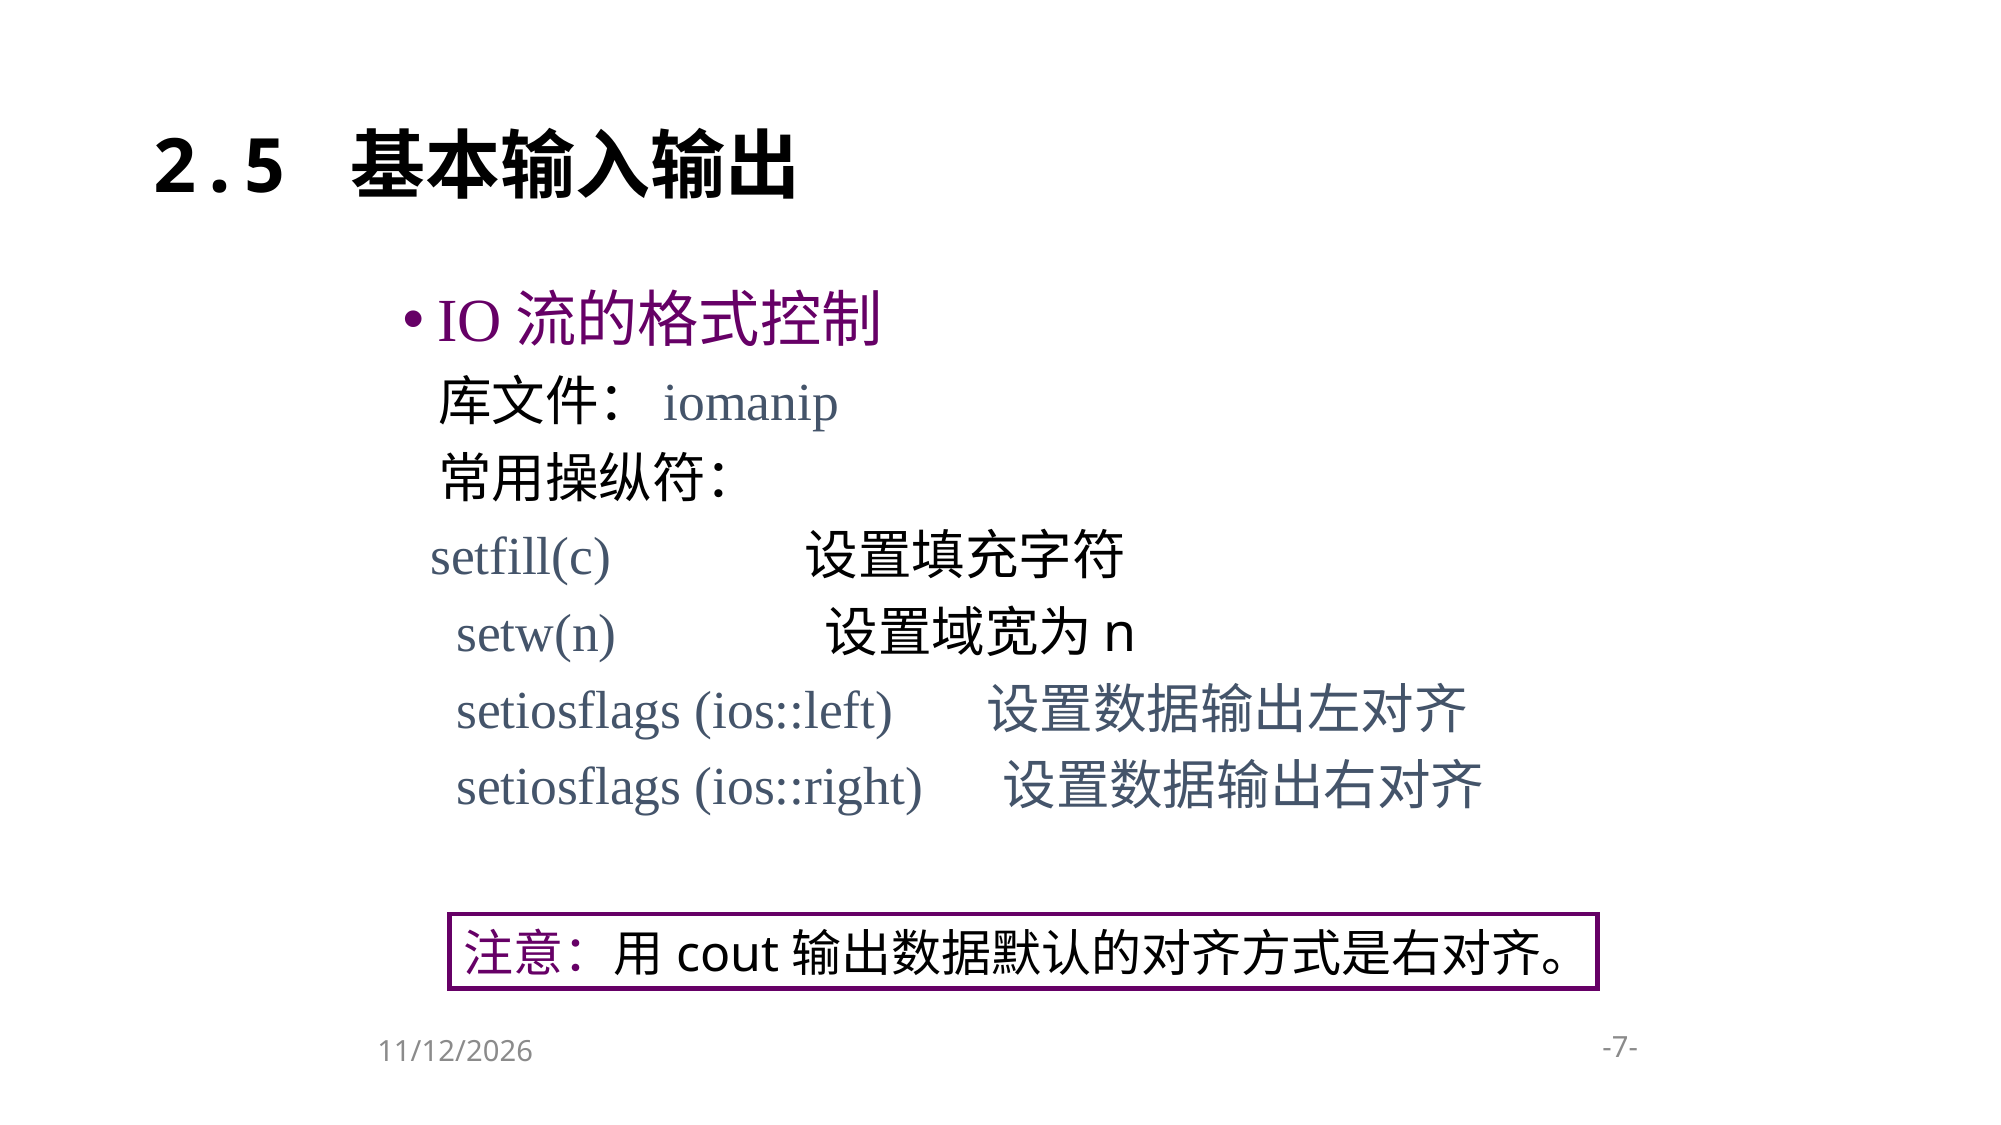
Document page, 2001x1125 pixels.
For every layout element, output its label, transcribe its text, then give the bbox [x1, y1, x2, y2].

slide_number -7- [1340, 1011, 1654, 1087]
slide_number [362, 1014, 675, 1090]
title 2.5 基本输入输出 [137, 59, 1863, 278]
list IO流的格式控制 库文件：iomanip 常用操纵符： setfill(c) 设置填充字符 setw(n) 设置域宽为n setiosflags (ios::left) 设置数据输出左对齐 setiosflags (ios::right) 设置数据输出右对齐 [387, 281, 1663, 903]
text_box 注意：用cout输出数据默认的对齐方式是右对齐。 [449, 913, 1598, 989]
